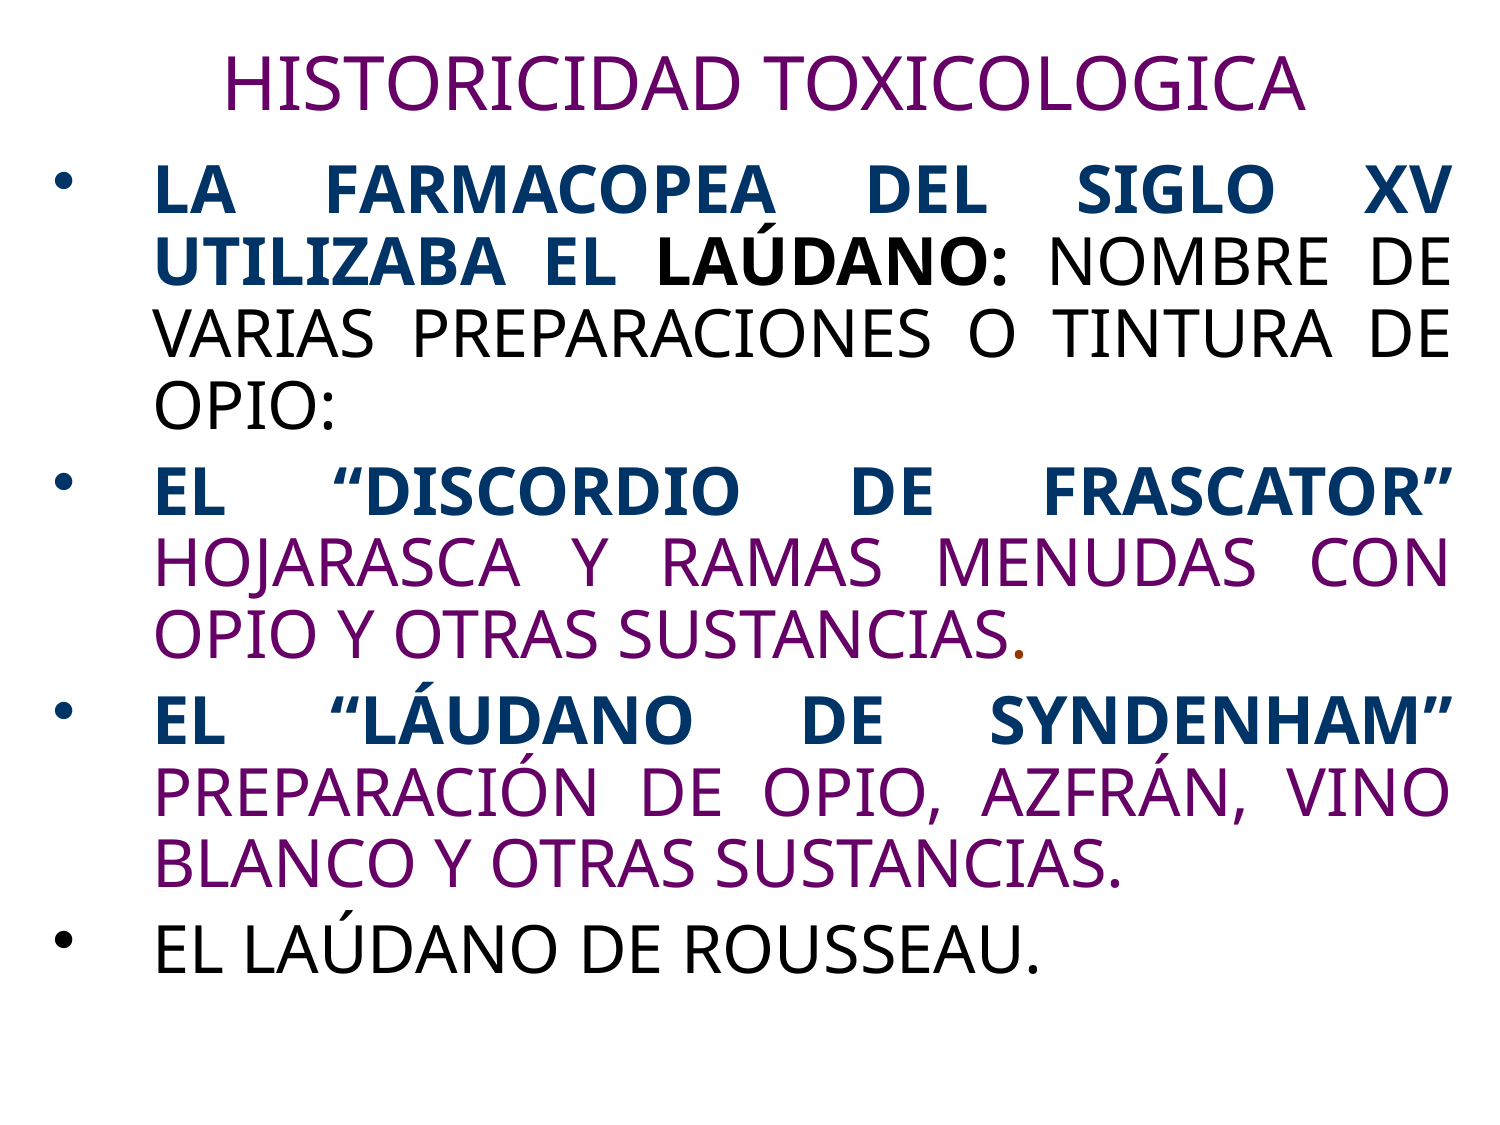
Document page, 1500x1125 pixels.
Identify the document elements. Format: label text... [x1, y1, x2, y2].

list LA FARMACOPEA DEL SIGLO XV UTILIZABA EL LAÚDANO: NOMBRE DE VARIAS PREPARACIONES O TINTURA DE OPIO: EL “DISCORDIO DE FRASCATOR” HOJARASCA Y RAMAS MENUDAS CON OPIO Y OTRAS SUSTANCIAS. EL “LÁUDANO DE SYNDENHAM” PREPARACIÓN DE OPIO, AZFRÁN, VINO BLANCO Y OTRAS SUSTANCIAS. EL LAÚDANO DE ROUSSEAU. [37, 148, 1469, 1075]
title HISTORICIDAD TOXICOLOGICA [100, 42, 1447, 118]
